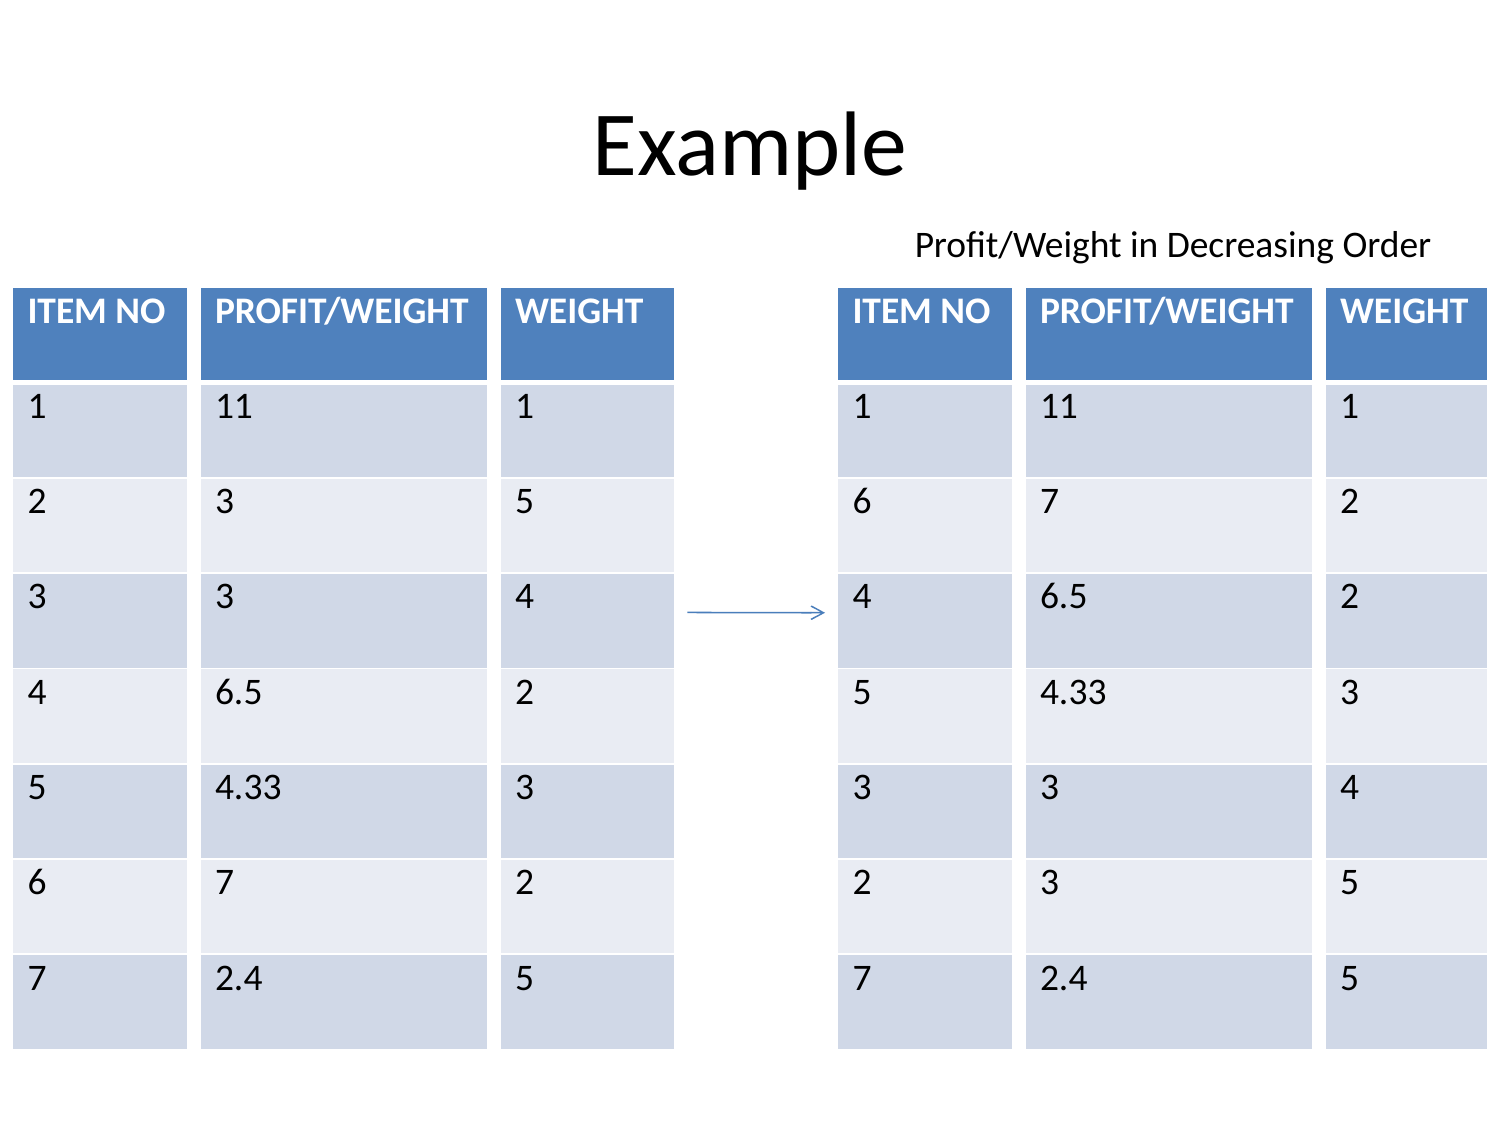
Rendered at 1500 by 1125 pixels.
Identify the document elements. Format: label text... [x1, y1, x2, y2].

table_cell 2 [501, 860, 674, 953]
table_cell 7 [1026, 479, 1312, 572]
table_cell 5 [501, 479, 674, 572]
table_cell 5 [501, 955, 674, 1049]
table_cell 6 [13, 860, 187, 953]
table_cell 1 [13, 385, 187, 477]
table_cell 7 [13, 955, 187, 1049]
table_header PROFIT/WEIGHT [1026, 288, 1312, 380]
text_box Profit/Weight in Decreasing Order [899, 212, 1488, 273]
table_cell 4 [501, 574, 674, 668]
table_cell 4.33 [201, 765, 487, 858]
table_cell 1 [501, 385, 674, 477]
table_cell 2.4 [1026, 955, 1312, 1049]
table_cell 3 [501, 765, 674, 858]
table_cell 3 [838, 765, 1012, 858]
table_cell 2 [13, 479, 187, 572]
table_cell 5 [1326, 955, 1487, 1049]
table_cell 11 [1026, 385, 1312, 477]
table_cell 2 [1326, 574, 1487, 668]
table_header PROFIT/WEIGHT [201, 288, 487, 380]
table_cell 5 [13, 765, 187, 858]
table_cell 7 [838, 955, 1012, 1049]
table_cell 3 [1326, 669, 1487, 763]
table_cell 2 [1326, 479, 1487, 572]
table_cell 2 [838, 860, 1012, 953]
table_cell 3 [201, 574, 487, 668]
table_cell 1 [838, 385, 1012, 477]
table_cell 1 [1326, 385, 1487, 477]
table_header ITEM NO [838, 288, 1012, 380]
table_cell 3 [201, 479, 487, 572]
table_cell 7 [201, 860, 487, 953]
table_cell 3 [1026, 860, 1312, 953]
table_cell 6.5 [201, 669, 487, 763]
table_cell 4.33 [1026, 669, 1312, 763]
table_header ITEM NO [13, 288, 187, 380]
table_cell 4 [838, 574, 1012, 668]
table_cell 6 [838, 479, 1012, 572]
title Example [75, 45, 1425, 233]
table_cell 6.5 [1026, 574, 1312, 668]
table_cell 3 [13, 574, 187, 668]
table_cell 5 [838, 669, 1012, 763]
table_cell 11 [201, 385, 487, 477]
table_cell 2 [501, 669, 674, 763]
table_cell 4 [13, 669, 187, 763]
table_header WEIGHT [501, 288, 674, 380]
table_cell 4 [1326, 765, 1487, 858]
table_cell 2.4 [201, 955, 487, 1049]
table_cell 5 [1326, 860, 1487, 953]
table_cell 3 [1026, 765, 1312, 858]
table_header WEIGHT [1326, 288, 1487, 380]
